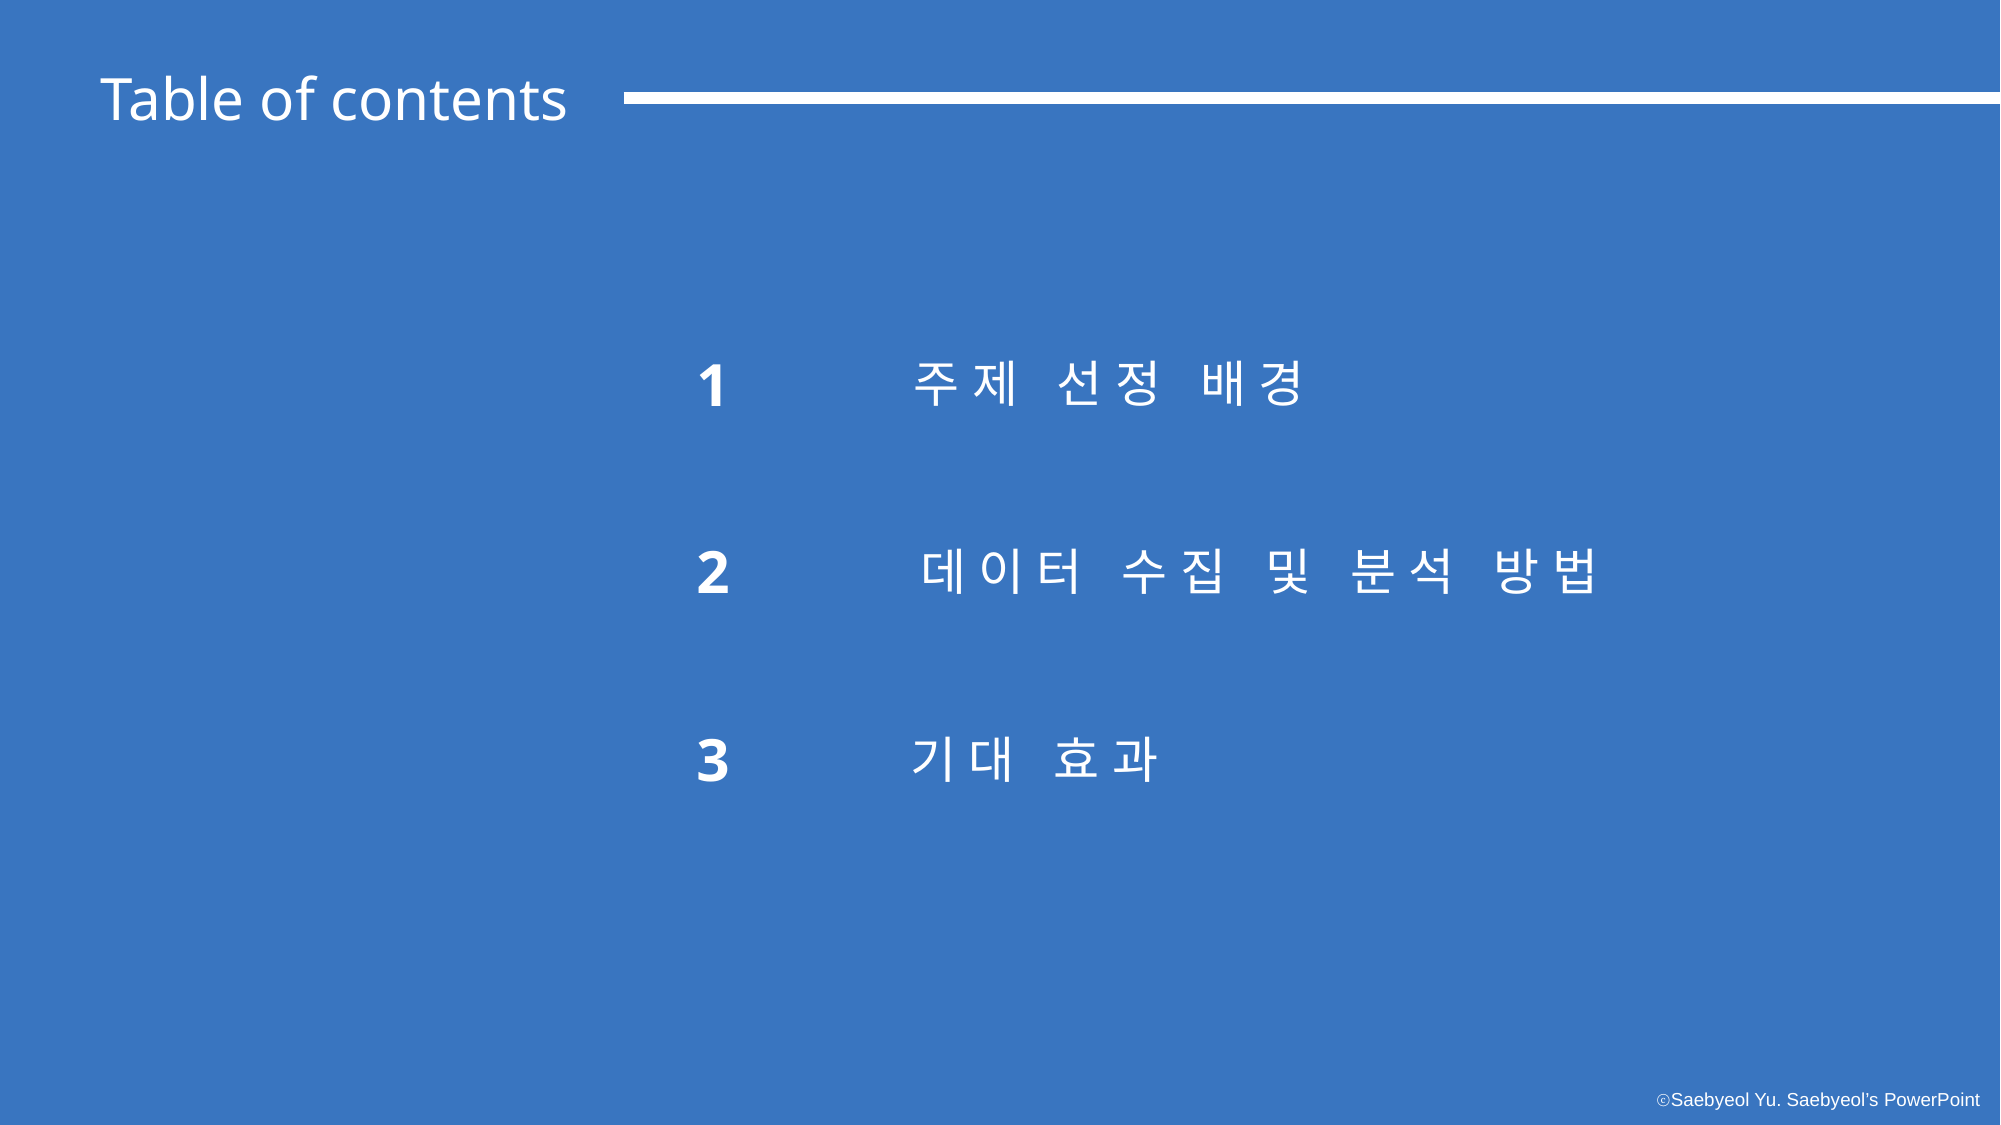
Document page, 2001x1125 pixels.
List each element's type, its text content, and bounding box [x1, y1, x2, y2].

text_box 2 [681, 528, 745, 613]
text_box Table of contents [85, 55, 584, 140]
text_box 데이터 수집 및 분석 방법 [905, 533, 1614, 608]
text_box 3 [681, 716, 745, 801]
text_box 주제 선정 배경 [898, 345, 1321, 421]
text_box 1 [681, 340, 745, 426]
text_box 기대 효과 [895, 721, 1174, 796]
